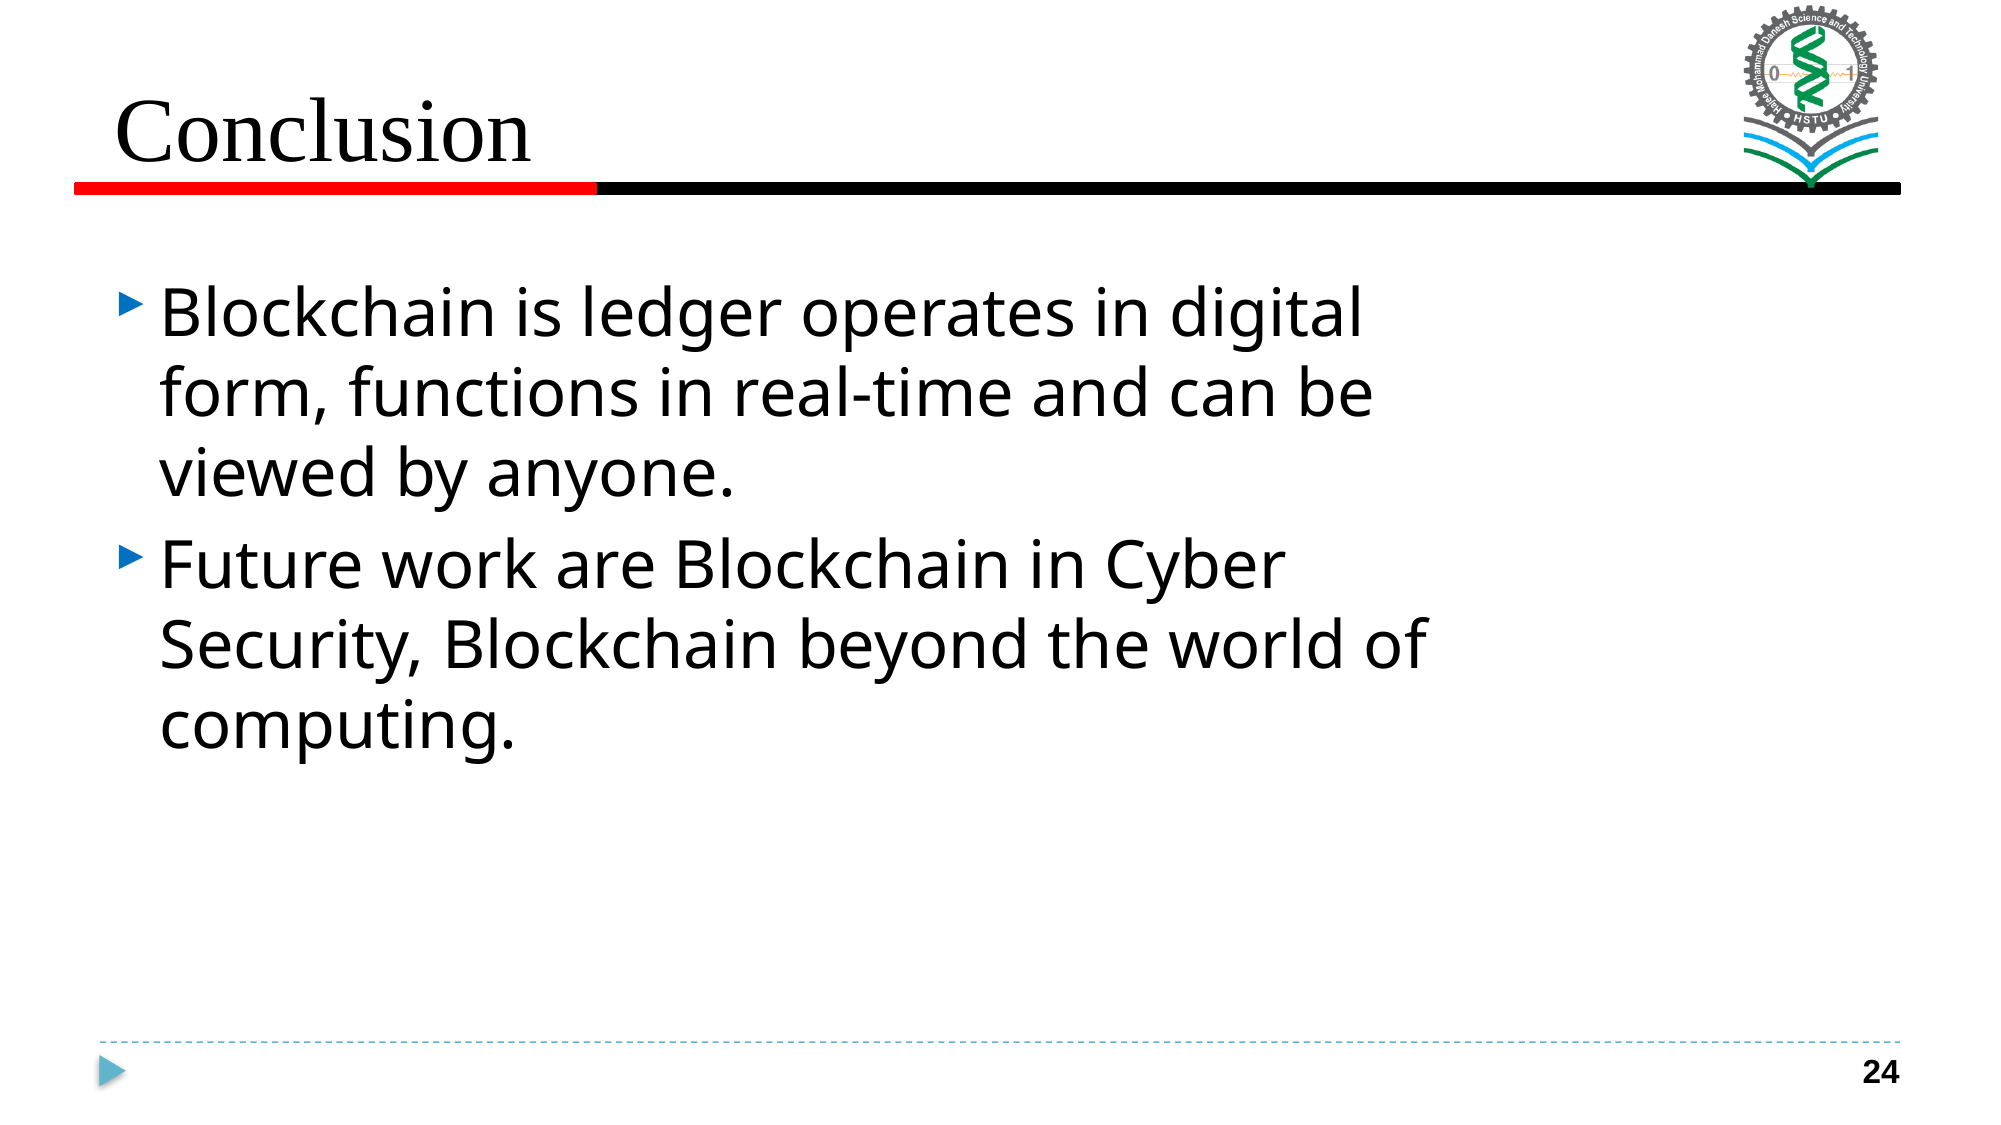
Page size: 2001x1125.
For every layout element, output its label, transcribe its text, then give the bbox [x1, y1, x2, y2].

text_box 24 [1812, 1039, 1933, 1100]
text_box [74, 182, 597, 195]
text_box [597, 182, 1716, 195]
text_box Blockchain is ledger operates in digital form, functions in real-time and can be viewed by anyone. Future work are Blockchain in Cyber Security, Blockchain beyond the world of computing. [99, 262, 1525, 1013]
title Conclusion [99, 24, 1716, 182]
picture [1721, 0, 1901, 208]
